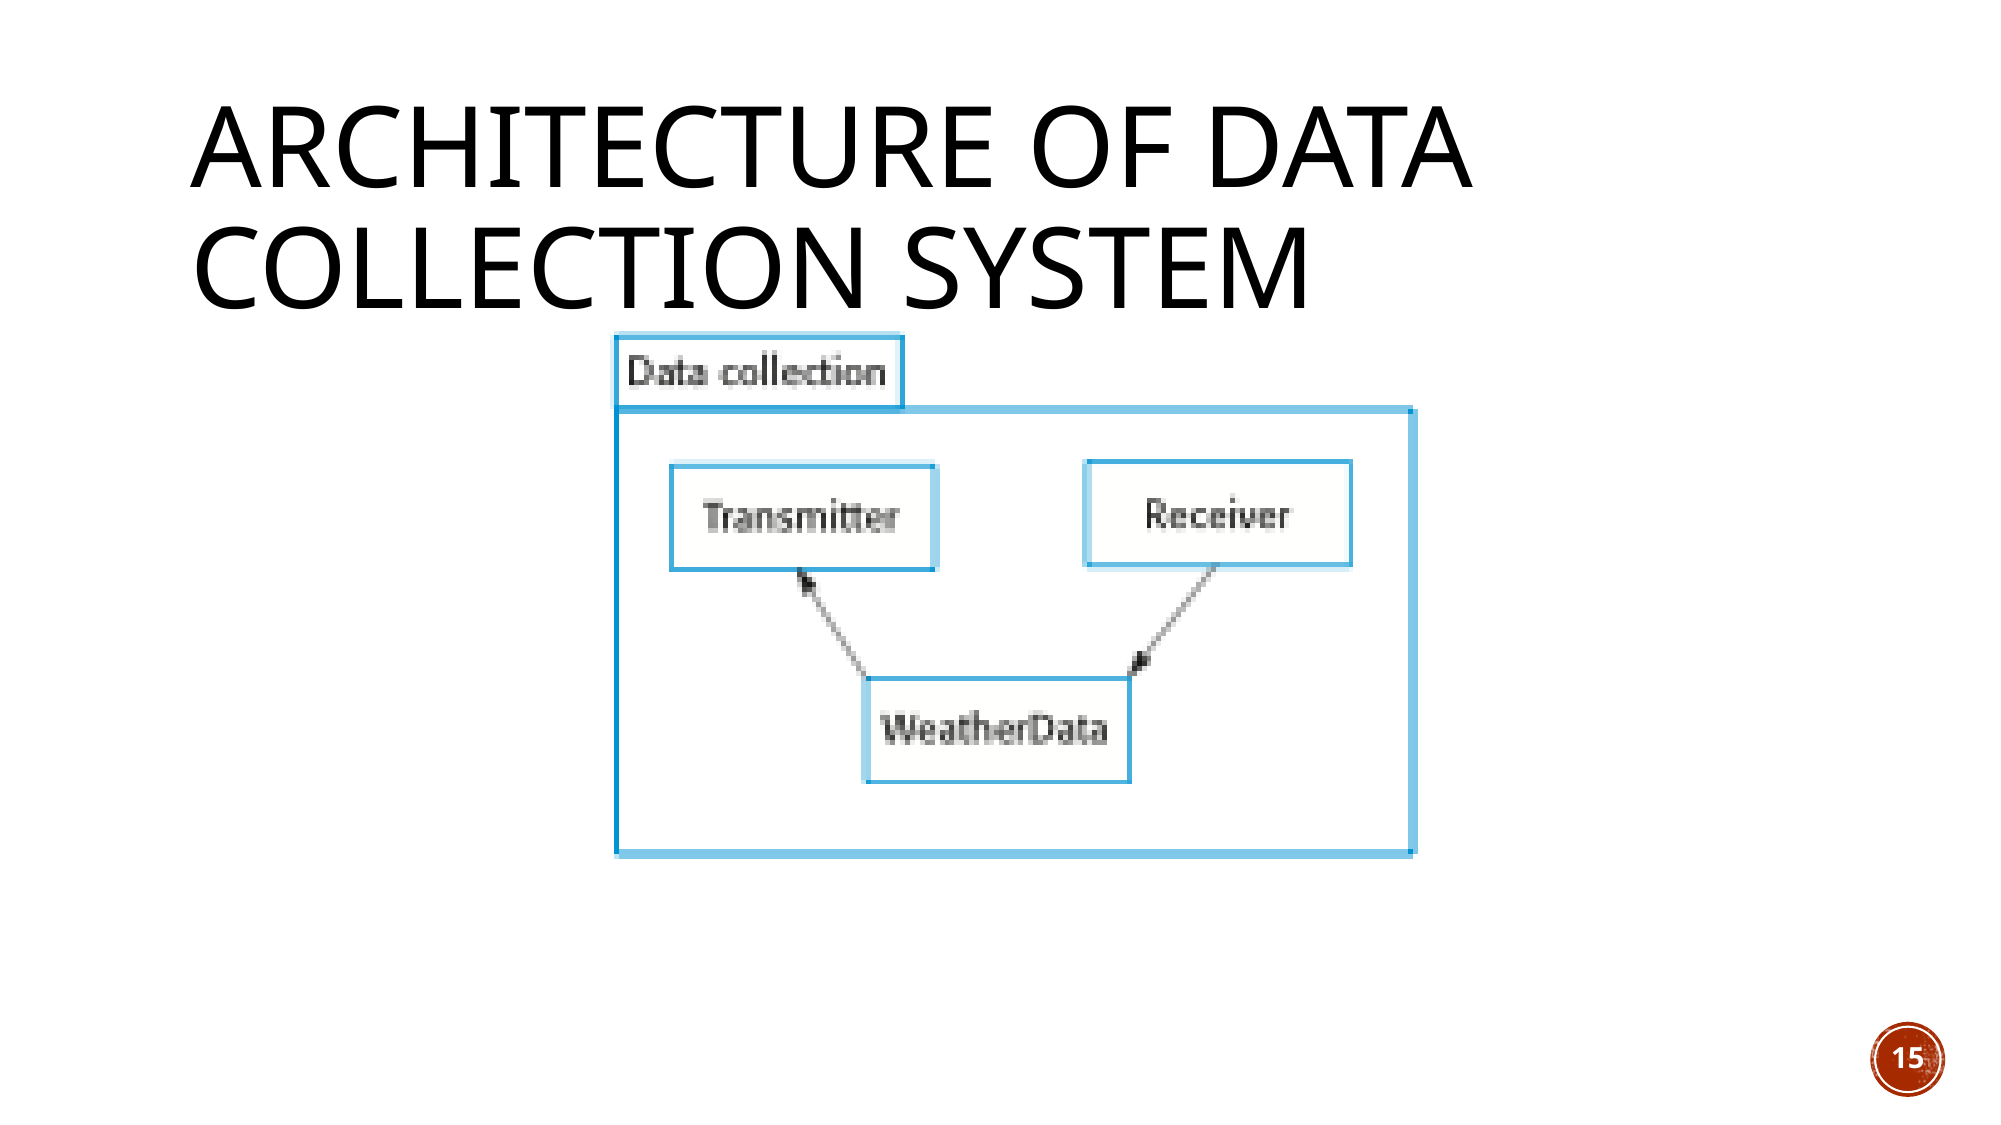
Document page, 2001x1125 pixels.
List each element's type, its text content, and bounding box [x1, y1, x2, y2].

slide_number 15 [1855, 1028, 1961, 1089]
title Architecture of data collection system [175, 79, 1826, 344]
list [536, 333, 1492, 855]
